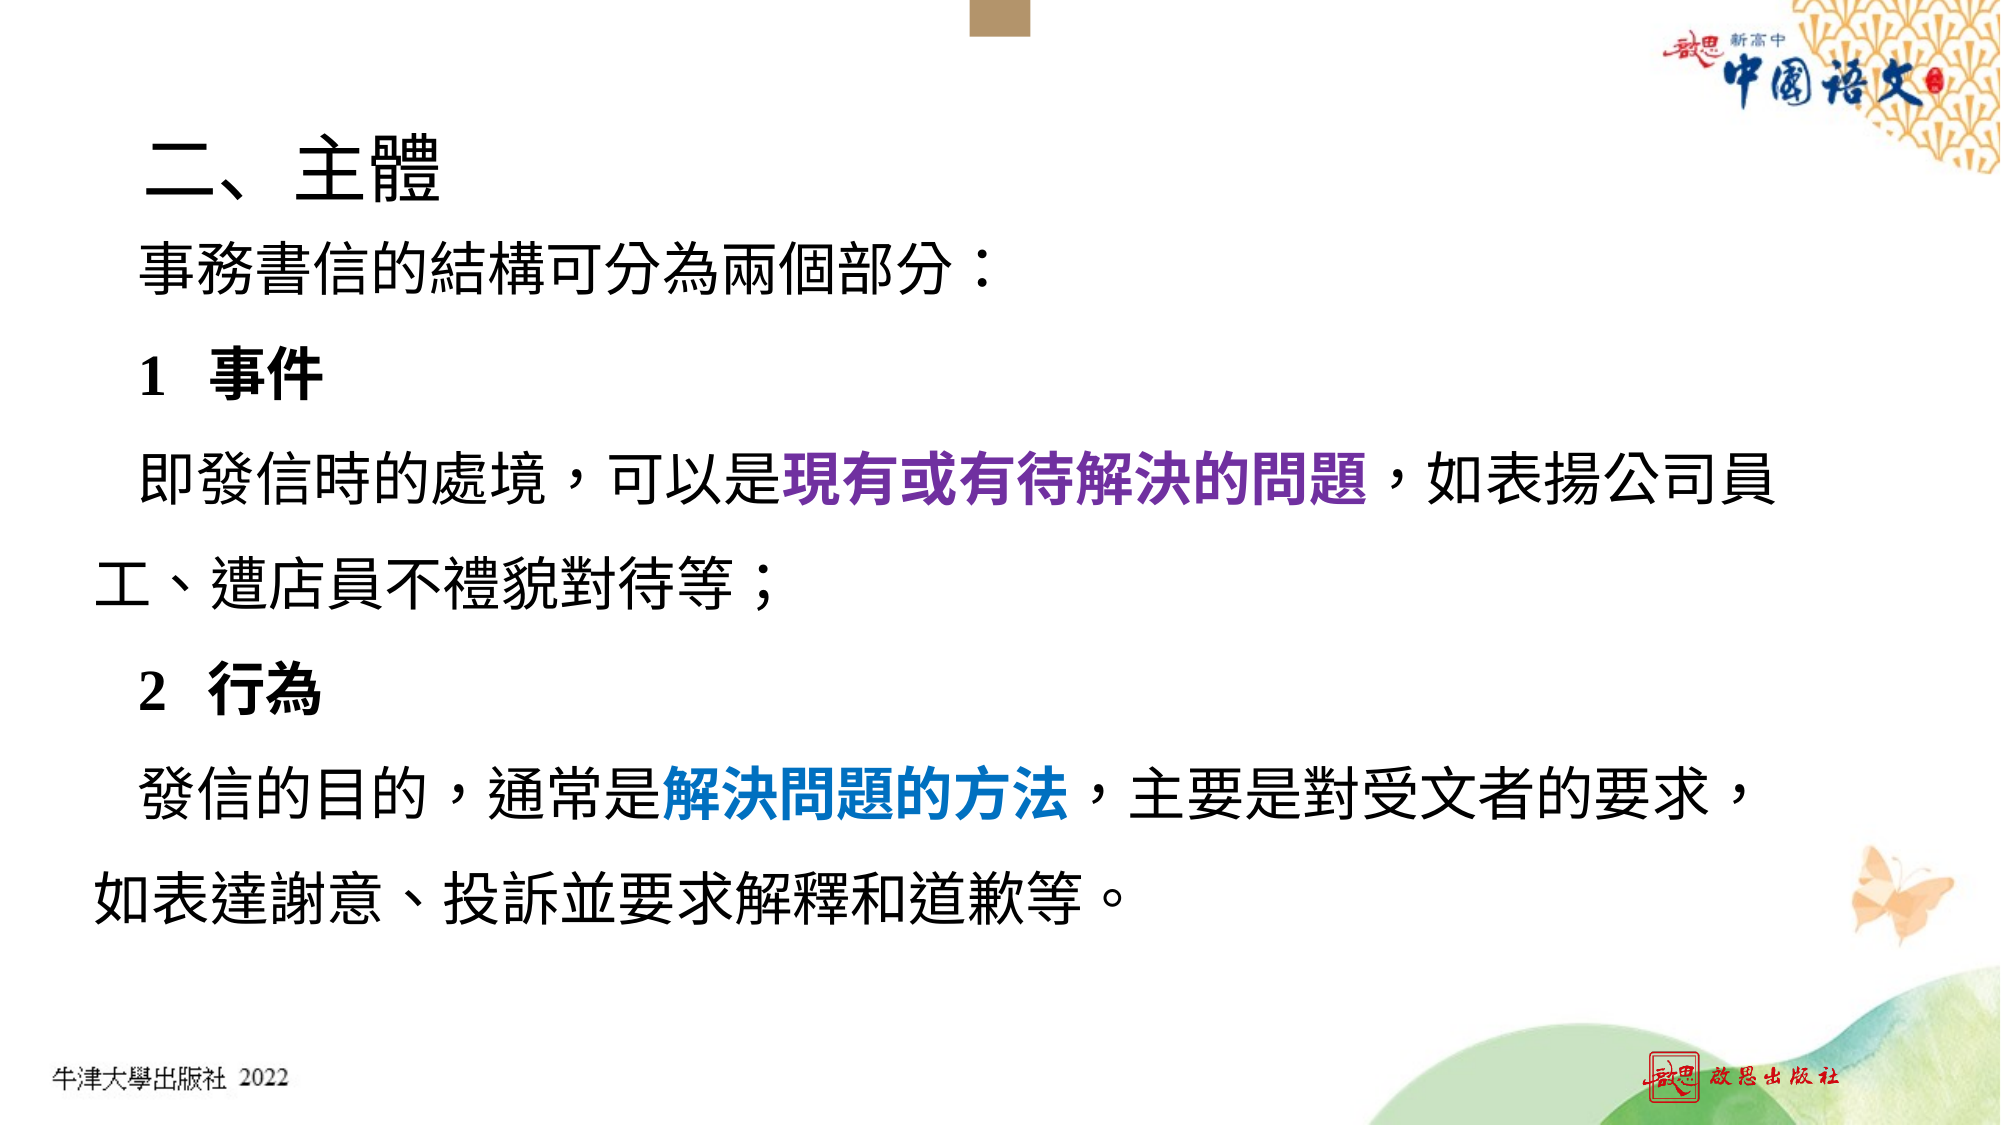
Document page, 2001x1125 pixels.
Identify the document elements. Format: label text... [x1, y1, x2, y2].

text_box 二、主體 [127, 114, 458, 189]
text_box 事務書信的結構可分為兩個部分： 1 事件 即發信時的處境，可以是現有或有待解決的問題，如表揚公司員工、遭店員不禮貌對待等； 2 行為 發信的目的，通常是解決問題的方法，主要是對受文者的要求，如表達謝意、投訴並要求解釋和道歉等。 [78, 189, 1793, 940]
picture [0, 0, 2001, 1125]
text_box [969, 0, 1031, 38]
